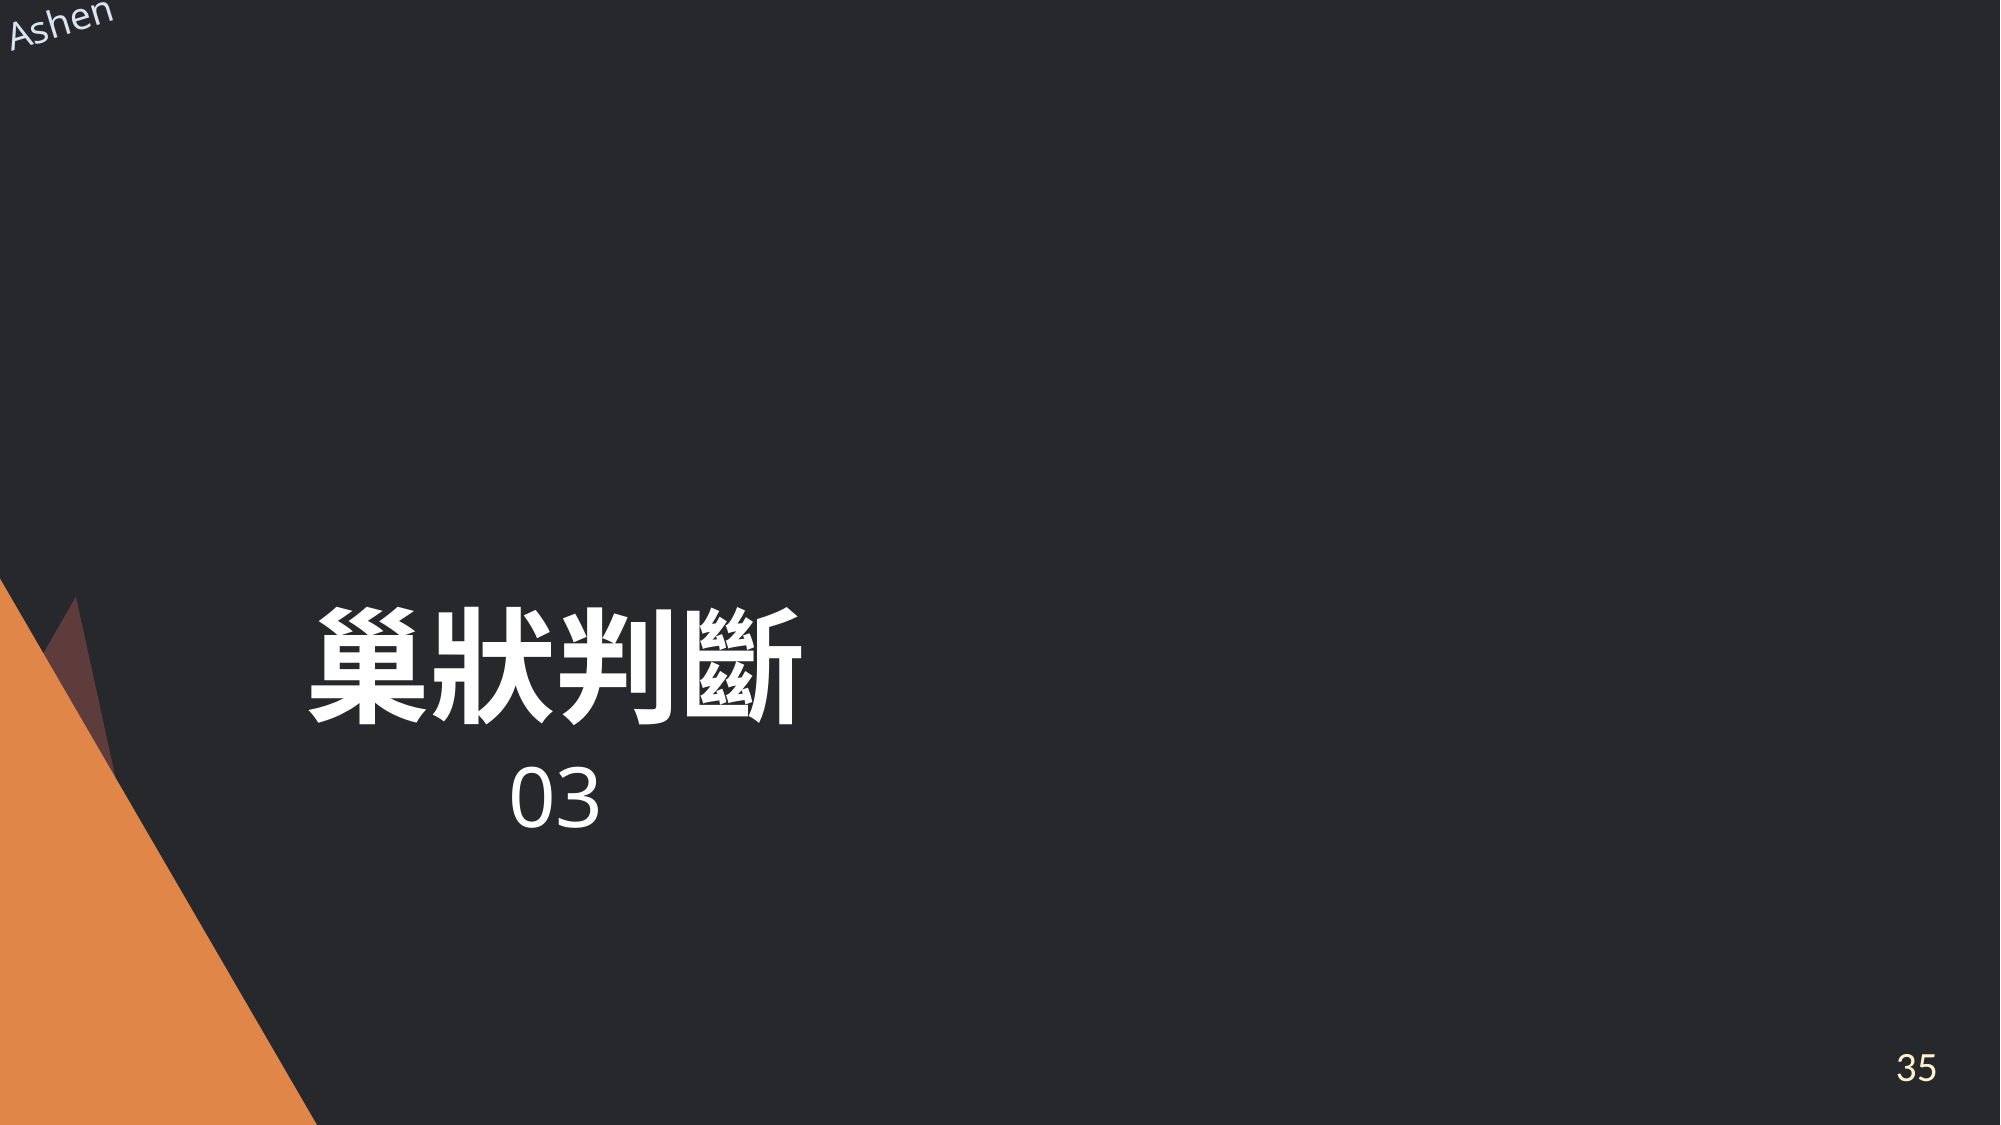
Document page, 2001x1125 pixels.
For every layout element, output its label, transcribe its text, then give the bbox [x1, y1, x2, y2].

title 巢狀判斷 [174, 552, 937, 749]
text_box 35 [1503, 1034, 1954, 1095]
list 03 [425, 748, 686, 834]
